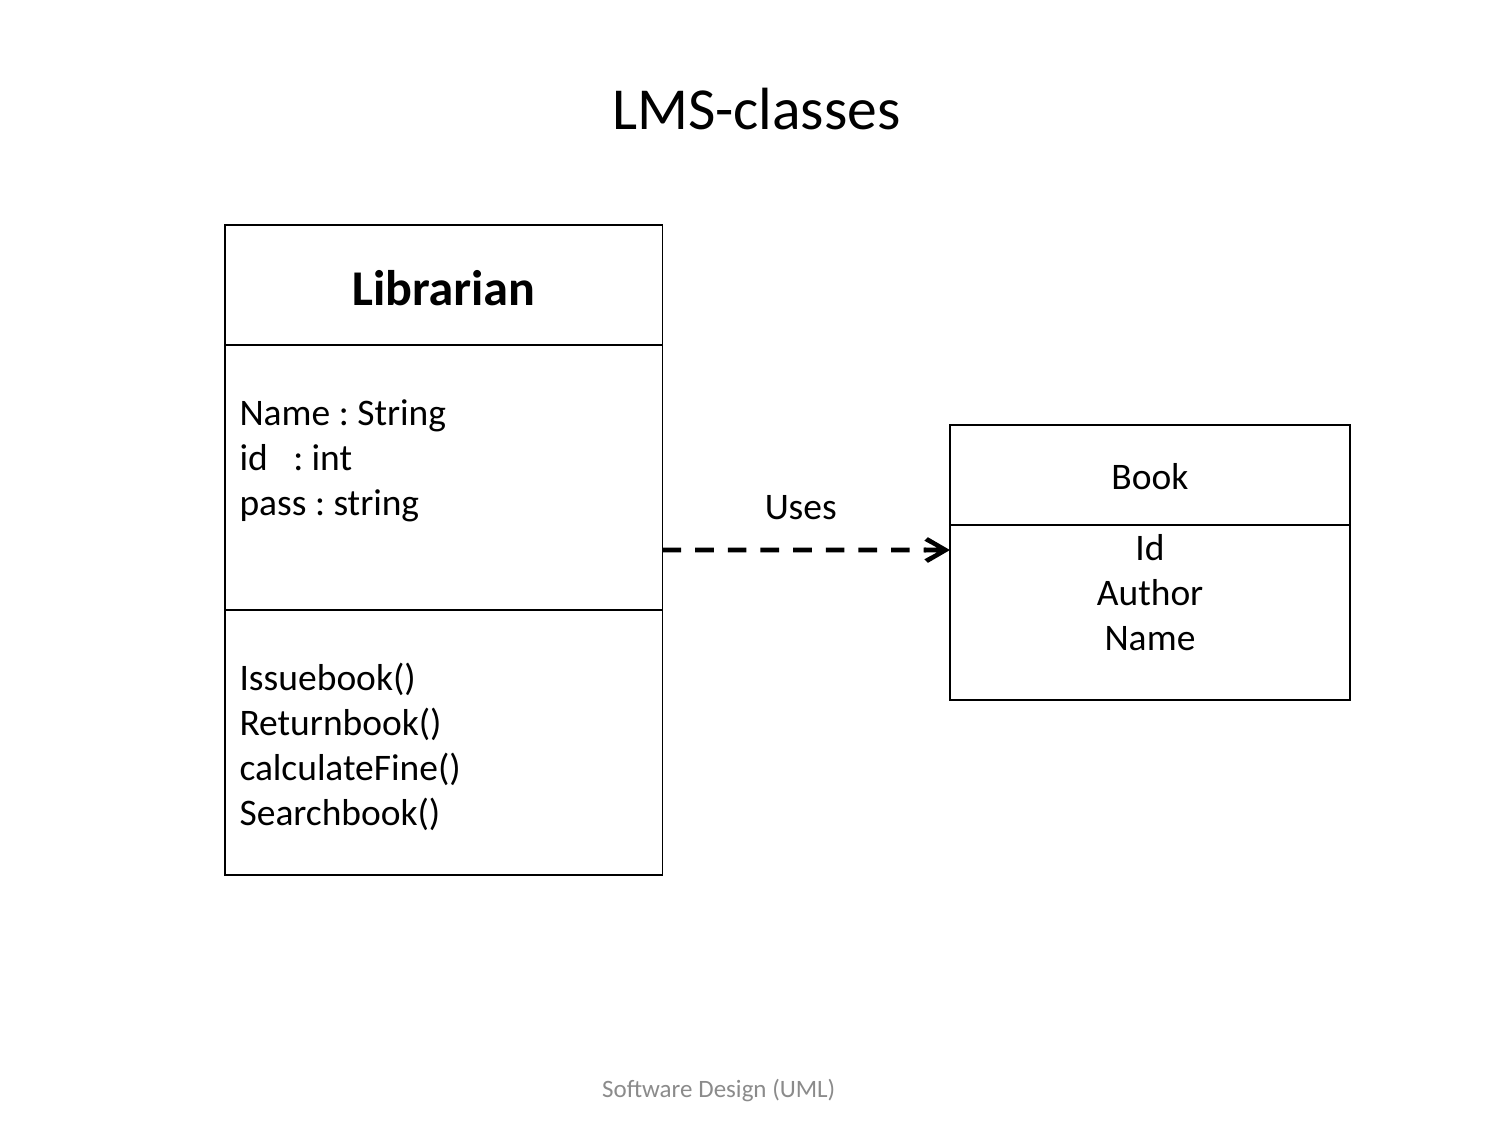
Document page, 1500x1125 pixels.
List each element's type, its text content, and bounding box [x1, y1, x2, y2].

footer Software Design (UML) [387, 1050, 1050, 1125]
title LMS-classes [112, 62, 1400, 150]
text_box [224, 224, 663, 876]
text_box [927, 538, 950, 562]
text_box Book [950, 425, 1350, 525]
text_box Id Author Name [950, 525, 1350, 700]
text_box Uses [750, 474, 875, 535]
